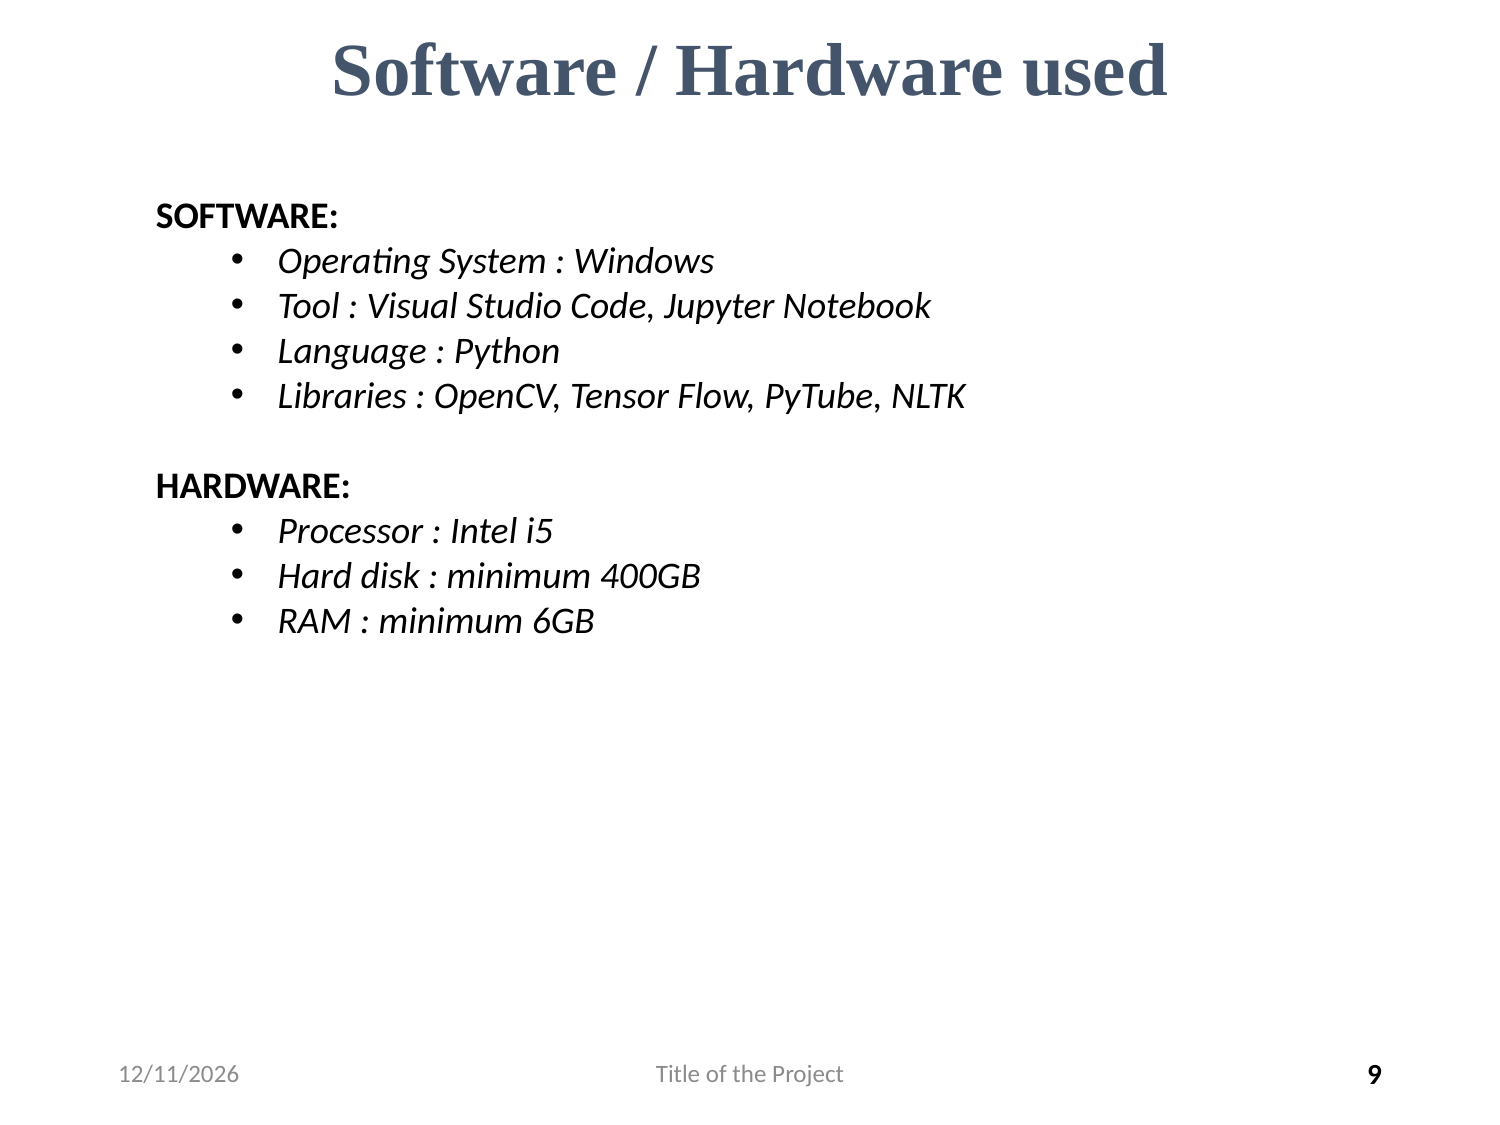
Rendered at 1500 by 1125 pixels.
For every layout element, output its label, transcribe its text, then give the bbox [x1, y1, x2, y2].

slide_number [103, 1042, 441, 1103]
text_box SOFTWARE: Operating System : Windows Tool : Visual Studio Code, Jupyter Notebook Language : Python Libraries : OpenCV, Tensor Flow, PyTube, NLTK HARDWARE: Processor : Intel i5 Hard disk : minimum 400GB RAM : minimum 6GB [141, 183, 1381, 738]
footer Title of the Project [496, 1042, 1004, 1103]
slide_number 9 [1059, 1042, 1397, 1103]
title Software / Hardware used [103, 27, 1397, 115]
